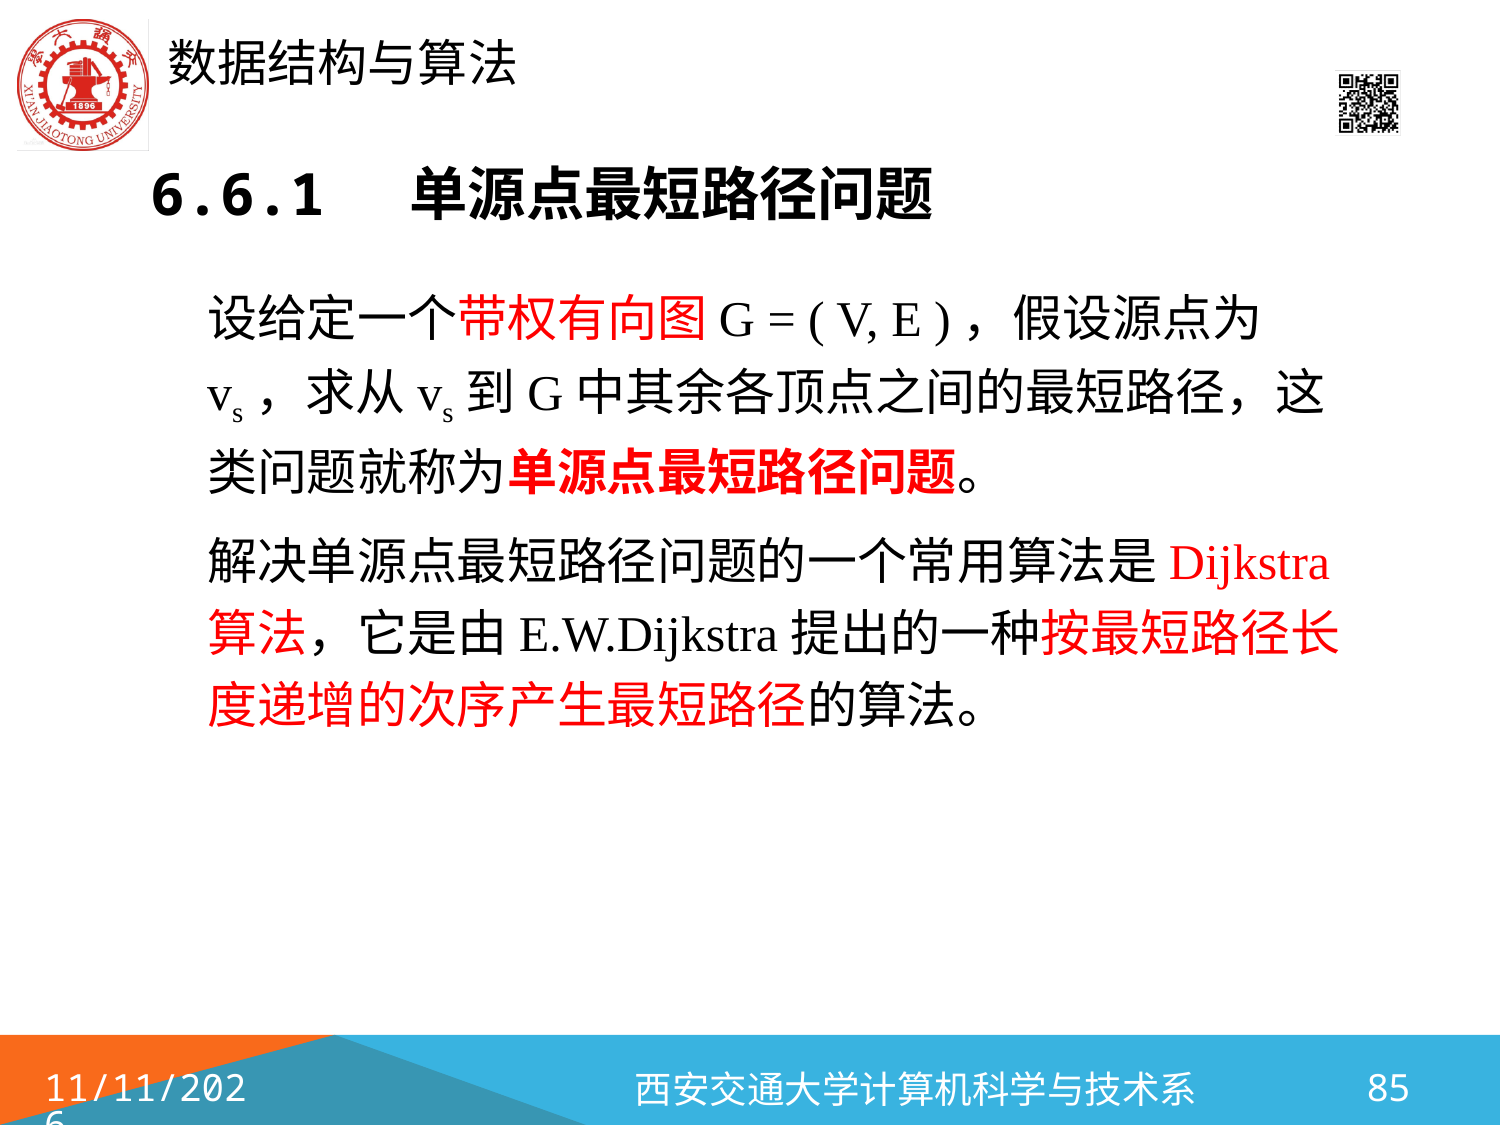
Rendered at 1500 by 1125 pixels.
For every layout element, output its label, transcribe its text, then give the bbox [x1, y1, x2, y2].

title 6.6.1 单源点最短路径问题 [135, 146, 1370, 237]
picture [17, 19, 149, 151]
list 设给定一个带权有向图G = ( V, E )，假设源点为vs，求从vs到G中其余各顶点之间的最短路径，这类问题就称为单源点最短路径问题。 解决单源点最短路径问题的一个常用算法是Dijkstra算法，它是由E.W.Dijkstra提出的一种按最短路径长度递增的次序产生最短路径的算法。 [135, 267, 1370, 855]
picture [1335, 70, 1401, 136]
